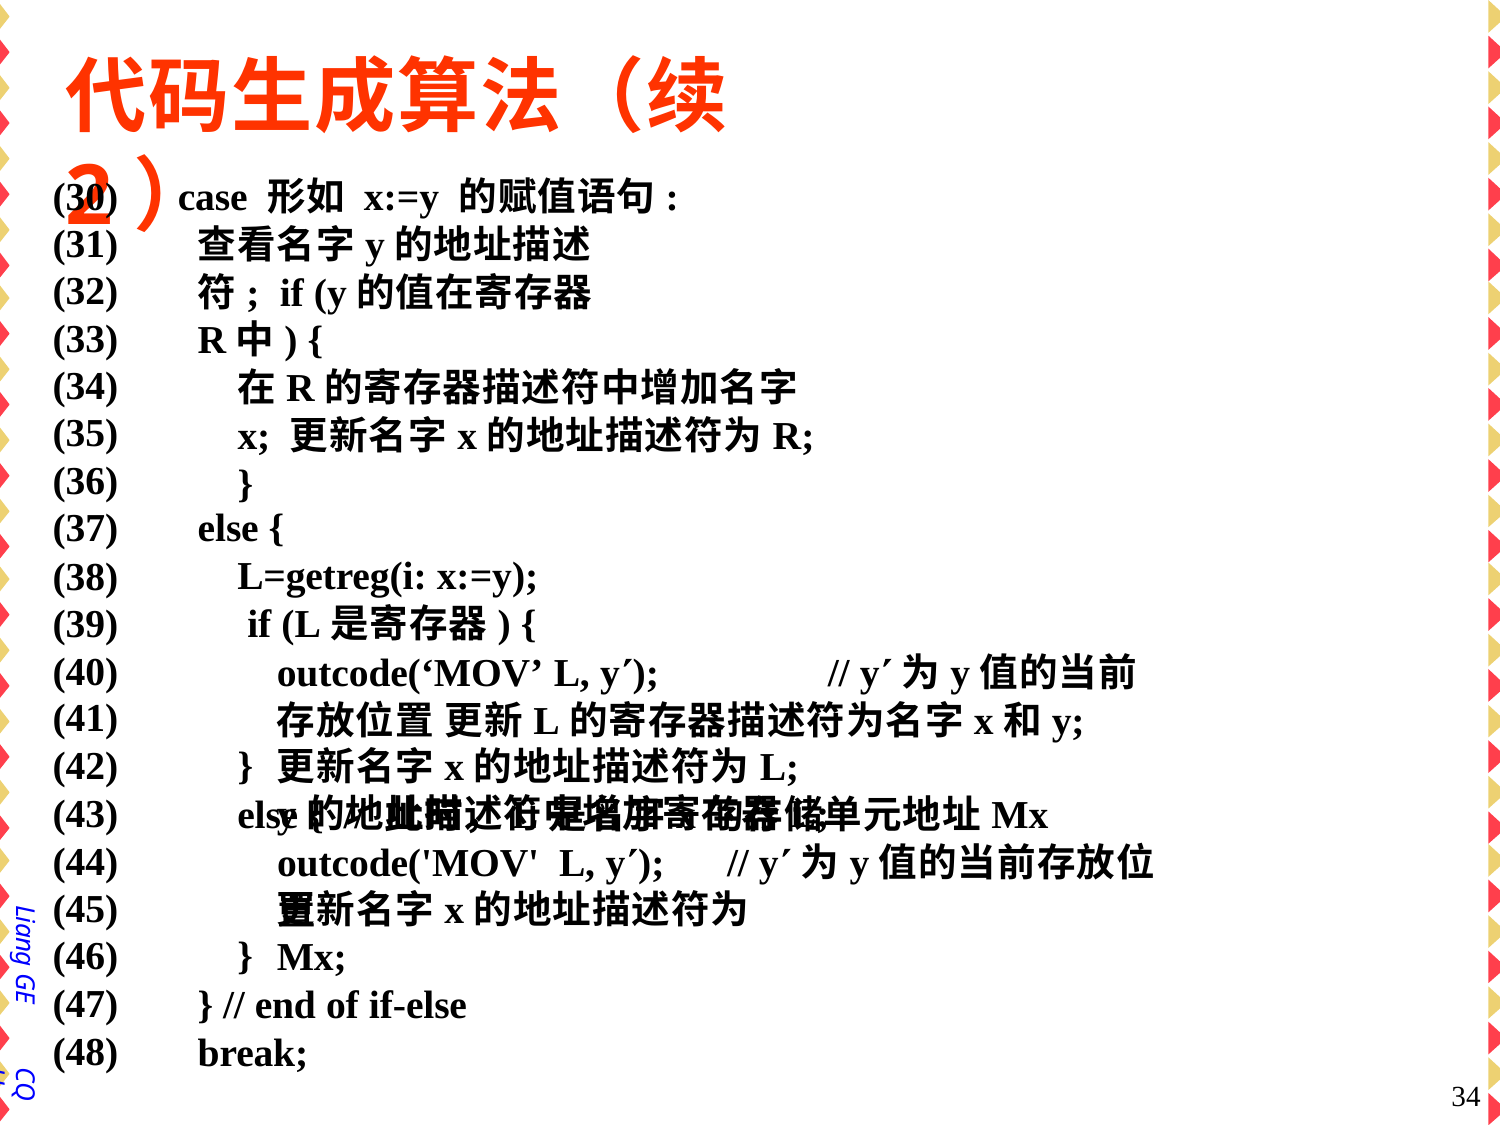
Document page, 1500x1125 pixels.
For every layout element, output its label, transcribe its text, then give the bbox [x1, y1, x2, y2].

text_box case 形如 x:=y 的赋值语句: 查看名字y的地址描述符; if (y的值在寄存器R中) { 在R的寄存器描述符中增加名字x; 更新名字x的地址描述符为R; } else { L=getreg(i: x:=y); if (L是寄存器) { outcode(‘MOV’ L, y); // y为y值的当前存放位置 更新L的寄存器描述符为名字x和y; 更新名字x的地址描述符为L; y的地址描述符中增加寄存器L; [175, 169, 1169, 835]
title 代码生成算法（续2） [62, 41, 879, 242]
text_box } } // end of if-else break; [195, 927, 481, 1075]
text_box CQU [10, 1065, 41, 1107]
text_box Liang GE [10, 902, 41, 1007]
text_box } else { // 此时，L是名字x的存储单元地址Mx outcode('MOV' L, y); // y为y值的当前存放位置 [235, 737, 1194, 933]
slide_number 34 [1447, 1078, 1485, 1125]
text_box (30) (31) (32) (33) (34) (35) (36) (37) (38) (39) (40) (41) (42) (43) (44) (45) (46) (47) (48) [50, 169, 121, 1073]
text_box 更新名字x的地址描述符为Mx; [274, 881, 808, 979]
